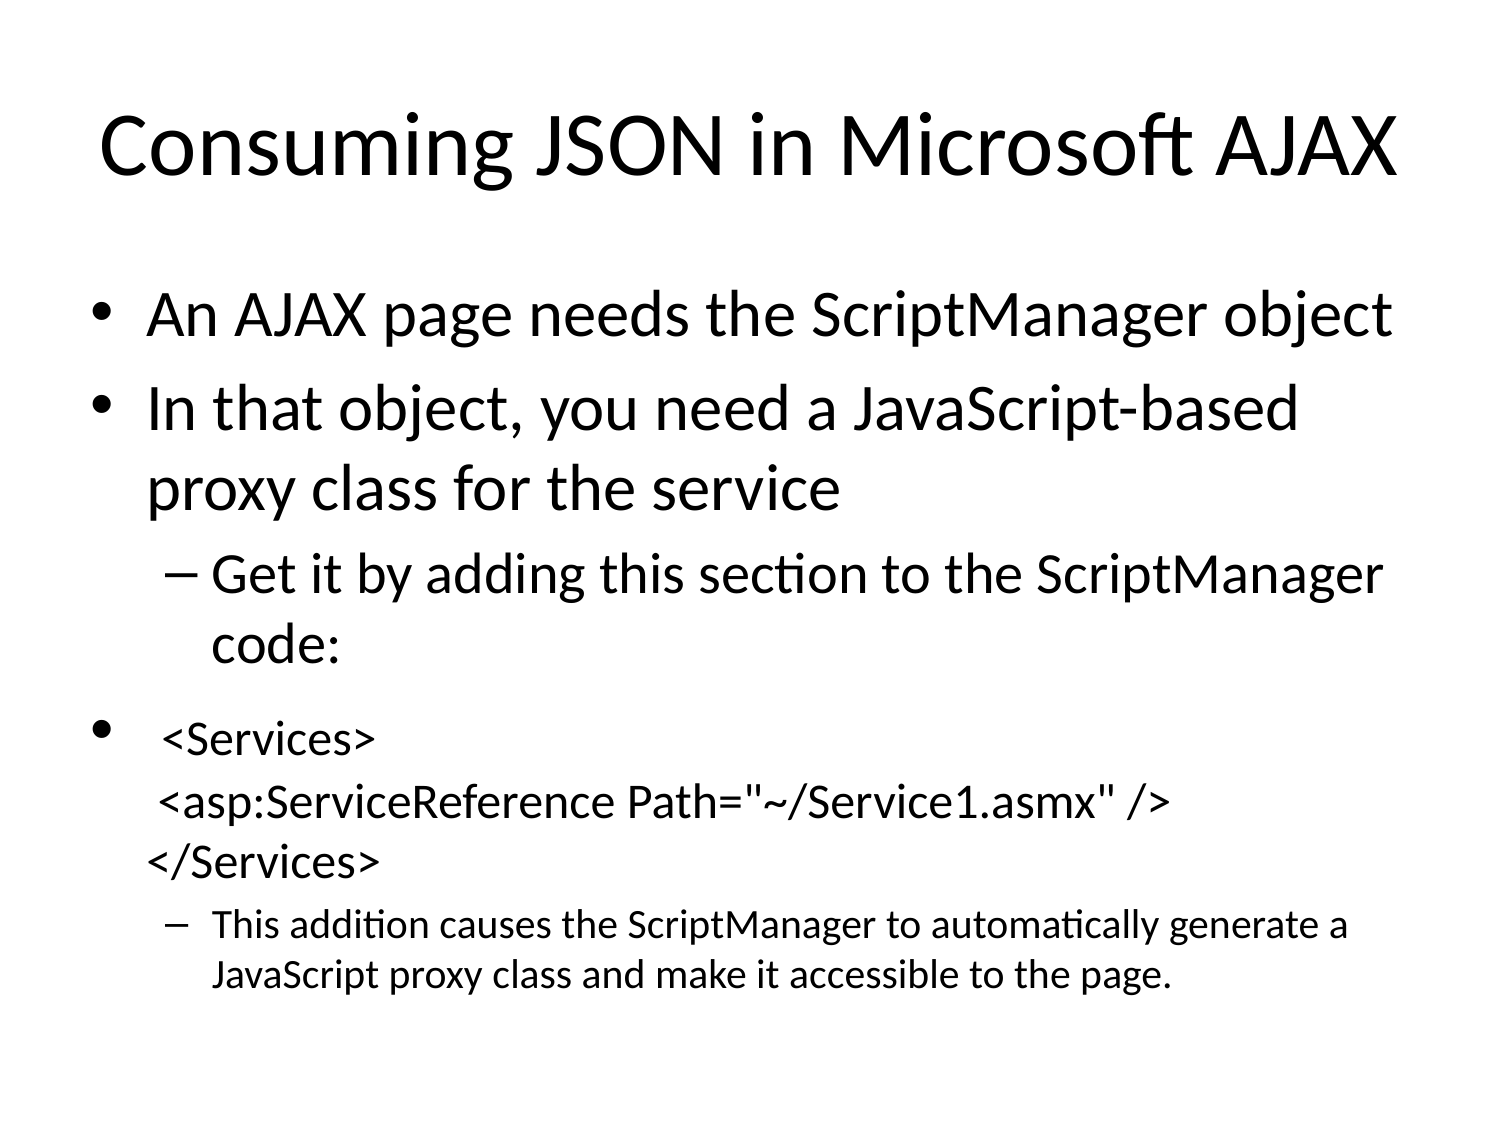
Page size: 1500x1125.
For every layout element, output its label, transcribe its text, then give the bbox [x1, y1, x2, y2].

list An AJAX page needs the ScriptManager object In that object, you need a JavaScript-based proxy class for the service Get it by adding this section to the ScriptManager code: <Services> <asp:ServiceReference Path="~/Service1.asmx" /> </Services> This addition causes the ScriptManager to automatically generate a JavaScript proxy class and make it accessible to the page. [75, 262, 1425, 1005]
title Consuming JSON in Microsoft AJAX [75, 45, 1425, 233]
